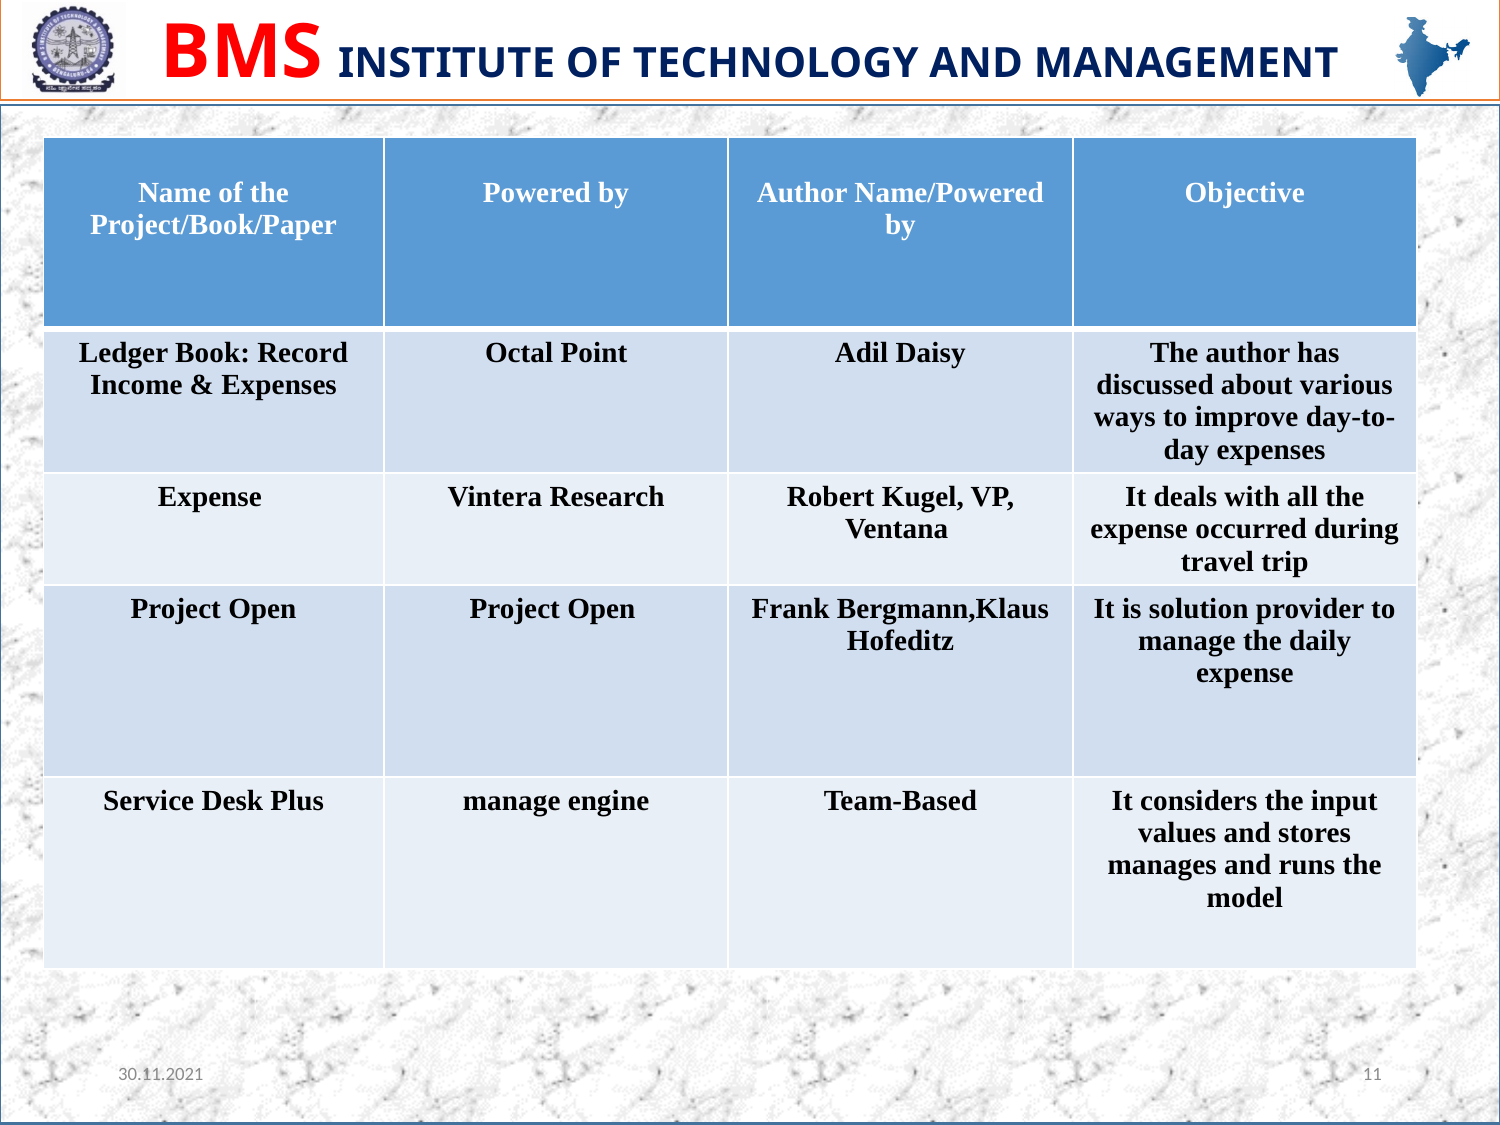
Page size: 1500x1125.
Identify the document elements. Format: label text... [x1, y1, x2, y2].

picture [1, 106, 1499, 1122]
table_cell Robert Kugel, VP, Ventana [729, 474, 1072, 584]
table_cell It considers the input values and stores manages and runs the model [1074, 778, 1416, 968]
table_cell manage engine [385, 778, 727, 968]
table_cell The author has discussed about various ways to improve day-to-day expenses [1074, 332, 1416, 472]
table_cell Frank Bergmann,Klaus Hofeditz [729, 586, 1072, 776]
table_cell Adil Daisy [729, 332, 1072, 472]
table_cell Expense [44, 474, 383, 584]
table_cell Octal Point [385, 332, 727, 472]
picture [22, 2, 126, 98]
table_header Name of the Project/Book/Paper [44, 138, 383, 326]
table_cell Project Open [44, 586, 383, 776]
table_cell Vintera Research [385, 474, 727, 584]
table_header Author Name/Powered by [729, 138, 1072, 326]
table_header Objective [1074, 138, 1416, 326]
slide_number 11 [1059, 1042, 1397, 1103]
table_cell Service Desk Plus [44, 778, 383, 968]
table_cell Ledger Book: Record Income & Expenses [44, 332, 383, 472]
table_cell Team-Based [729, 778, 1072, 968]
table_cell It deals with all the expense occurred during travel trip [1074, 474, 1416, 584]
picture [1394, 17, 1471, 98]
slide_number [103, 1042, 441, 1103]
table_cell Project Open [385, 586, 727, 776]
table_cell It is solution provider to manage the daily expense [1074, 586, 1416, 776]
table_header Powered by [385, 138, 727, 326]
